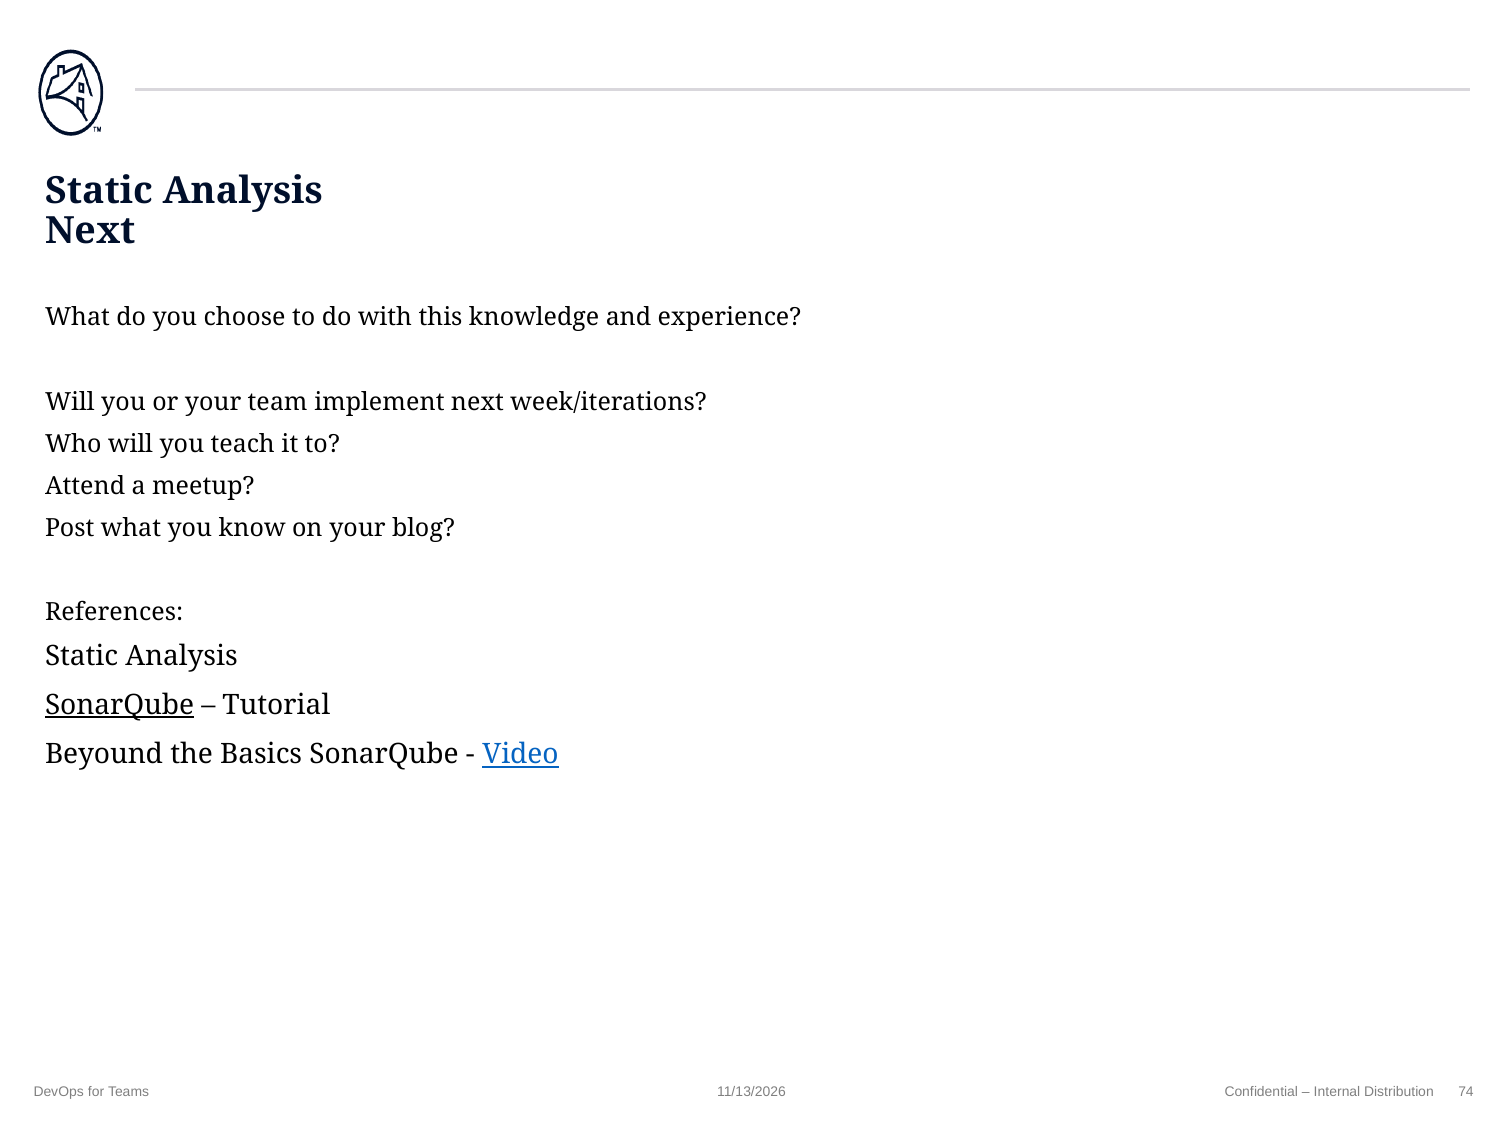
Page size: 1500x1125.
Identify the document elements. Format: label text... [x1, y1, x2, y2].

list What do you choose to do with this knowledge and experience? Will you or your team implement next week/iterations? Who will you teach it to? Attend a meetup? Post what you know on your blog? References: Static Analysis SonarQube – Tutorial Beyound the Basics SonarQube - Video [45, 296, 1465, 1038]
title Static Analysis Next [45, 163, 1464, 285]
picture [10, 12, 122, 140]
footer DevOps for Teams [18, 1074, 526, 1108]
